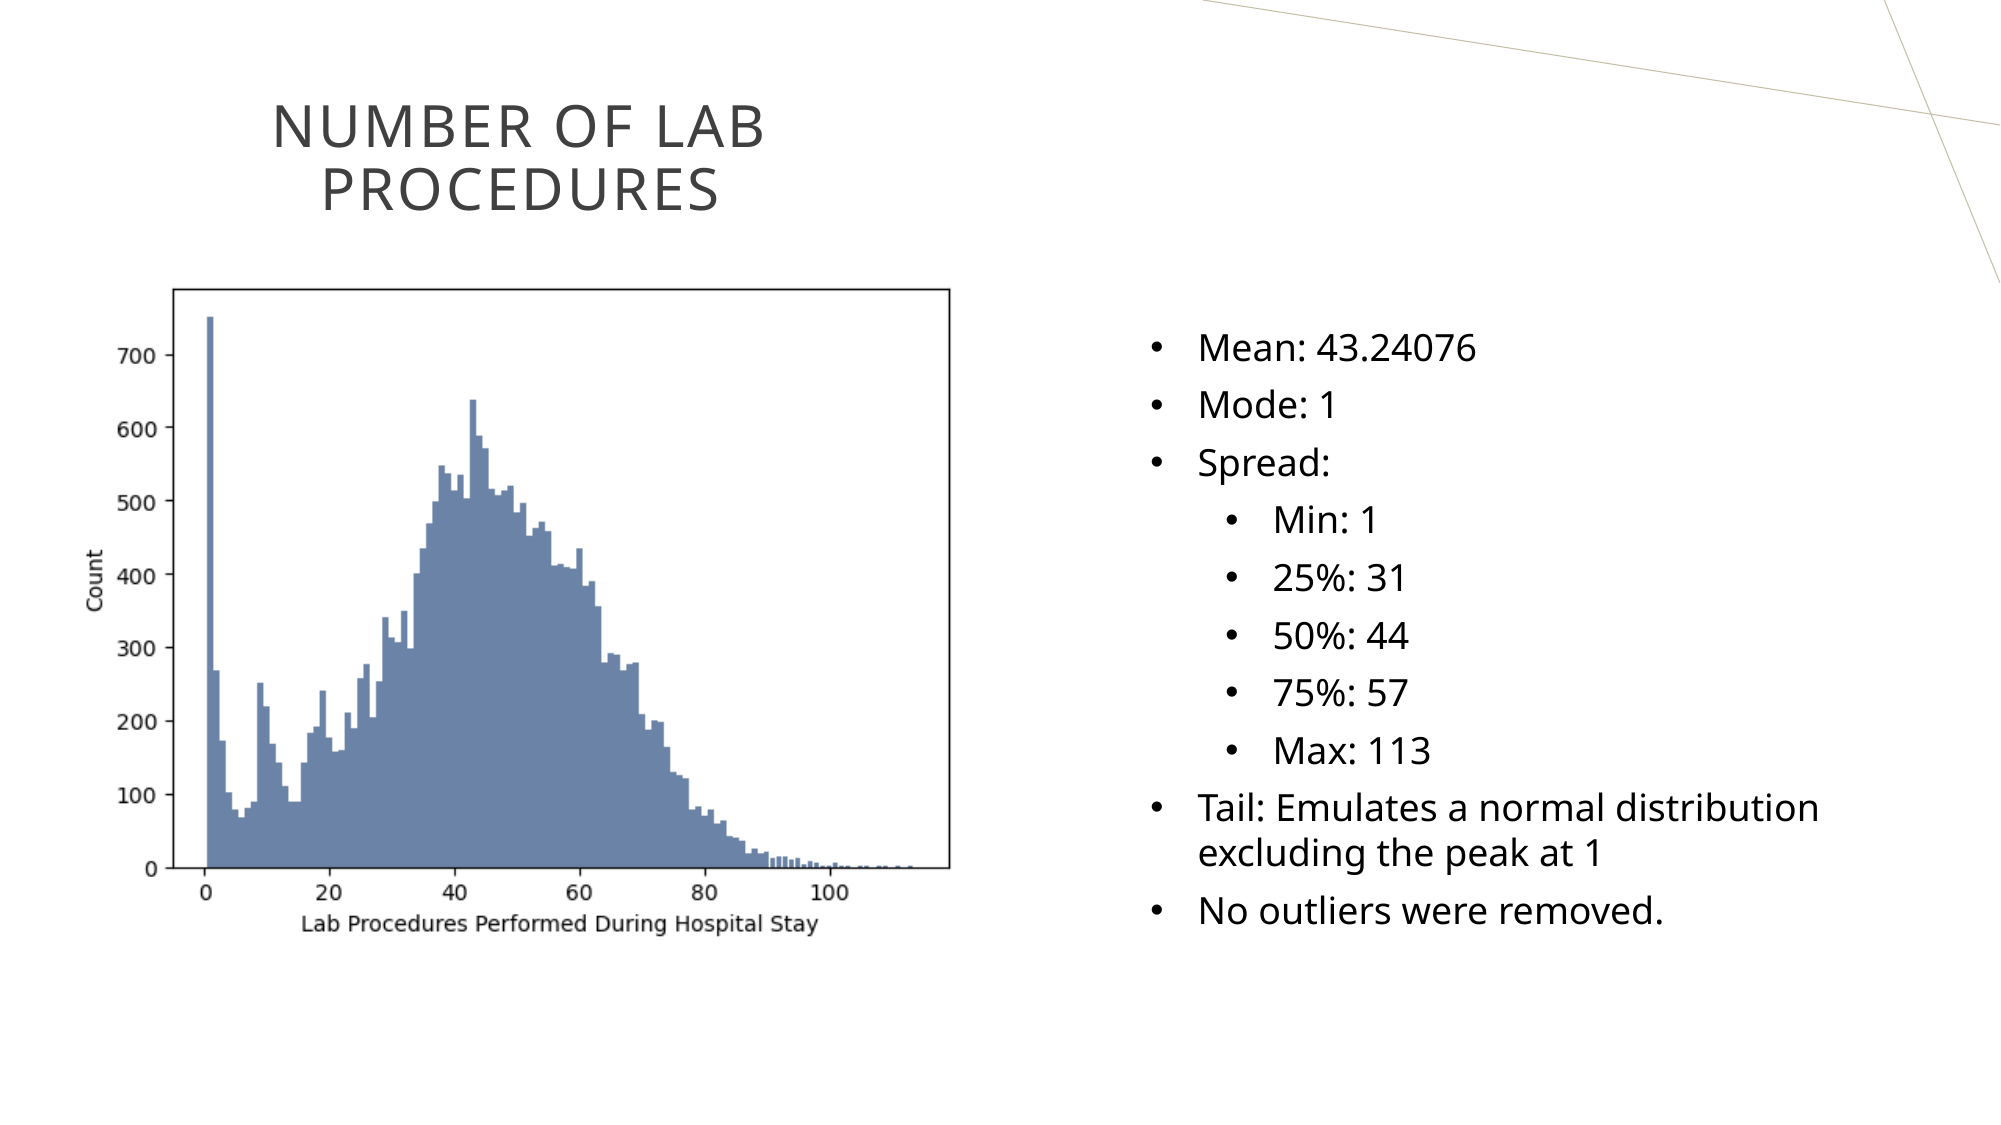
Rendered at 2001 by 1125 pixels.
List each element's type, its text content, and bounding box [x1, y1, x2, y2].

title Number of lab procedures [67, 51, 974, 269]
text_box Mean: 43.24076 Mode: 1 Spread: Min: 1 25%: 31 50%: 44 75%: 57 Max: 113 Tail: Emulates a normal distribution excluding the peak at 1 No outliers were removed. [1135, 316, 1932, 939]
picture [79, 278, 974, 938]
